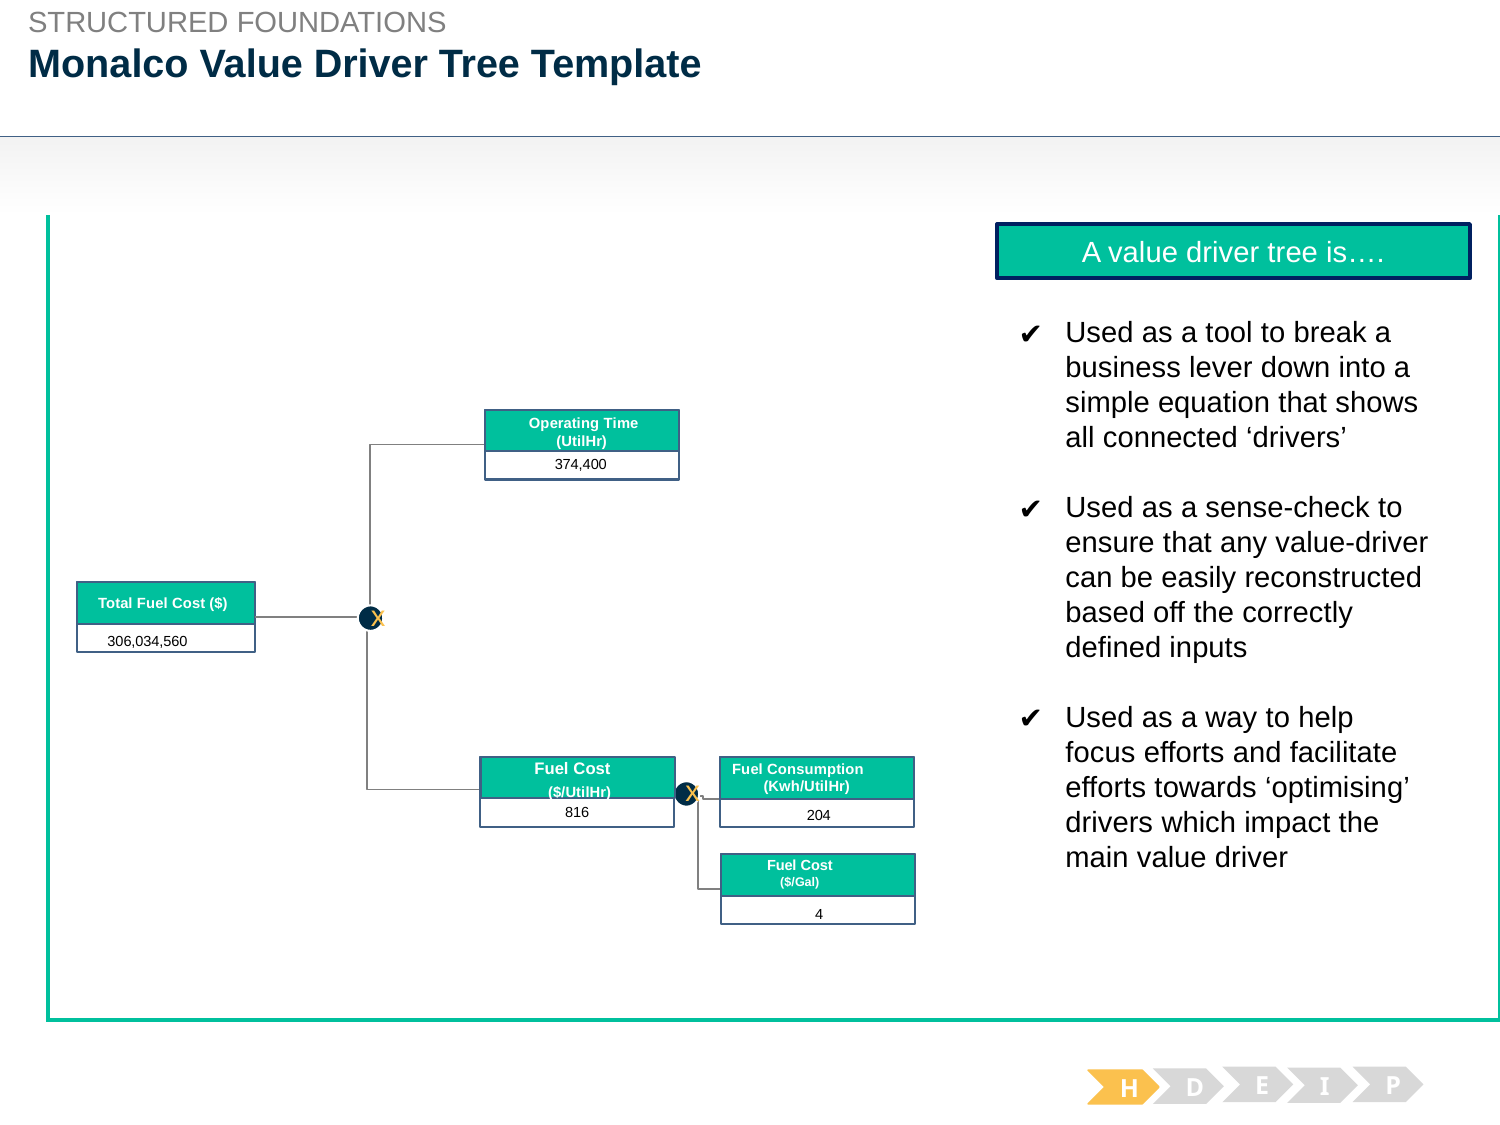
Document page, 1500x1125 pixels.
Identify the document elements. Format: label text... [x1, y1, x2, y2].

text_box I [1287, 1067, 1358, 1103]
text_box P [1352, 1066, 1424, 1103]
text_box E [1222, 1066, 1294, 1103]
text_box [361, 829, 1139, 925]
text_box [719, 756, 1138, 889]
text_box H [1088, 1070, 1159, 1104]
title Monalco Value Driver Tree Template [28, 37, 1442, 134]
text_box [0, 136, 1500, 215]
text_box D [1152, 1068, 1224, 1104]
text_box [76, 581, 249, 653]
text_box [48, 221, 1500, 1021]
text_box Used as a tool to break a business lever down into a simple equation that shows all connected ‘drivers’ Used as a sense-check to ensure that any value-driver can be easily reconstructed based off the correctly defined inputs Used as a way to help focus efforts and facilitate efforts towards ‘optimising’ drivers which impact the main value driver [1003, 306, 1445, 881]
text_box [484, 409, 904, 480]
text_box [479, 756, 718, 827]
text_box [254, 625, 479, 790]
text_box A value driver tree is…. [997, 224, 1470, 279]
text_box STRUCTURED FOUNDATIONS [28, 2, 454, 38]
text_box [254, 444, 485, 618]
